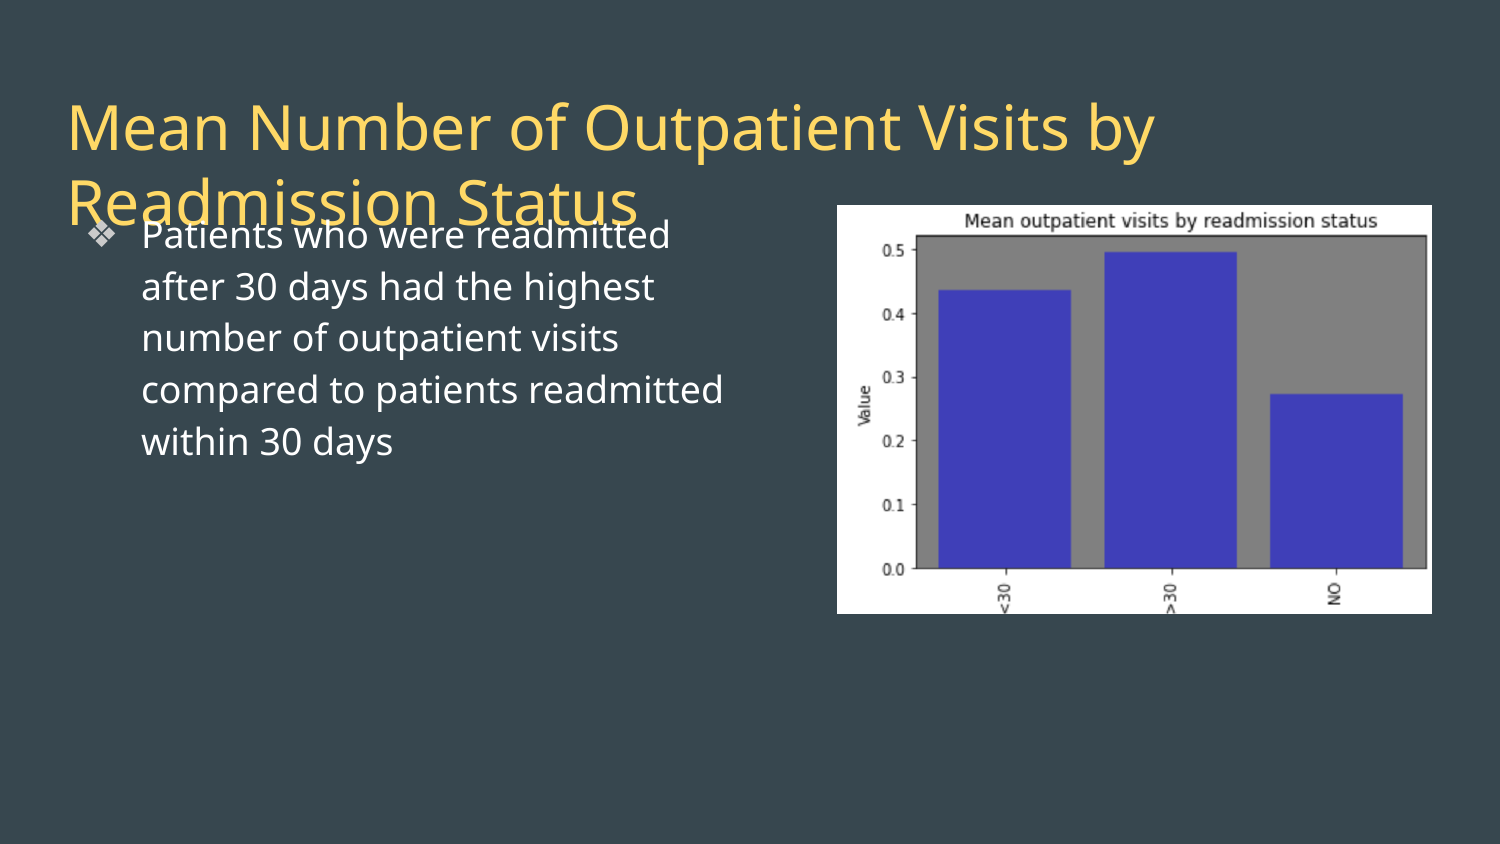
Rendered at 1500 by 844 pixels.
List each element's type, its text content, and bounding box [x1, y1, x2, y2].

picture [837, 205, 1432, 614]
title Mean Number of Outpatient Visits by Readmission Status [51, 72, 1449, 167]
list Patients who were readmitted after 30 days had the highest number of outpatient visits compared to patients readmitted within 30 days [51, 189, 772, 750]
